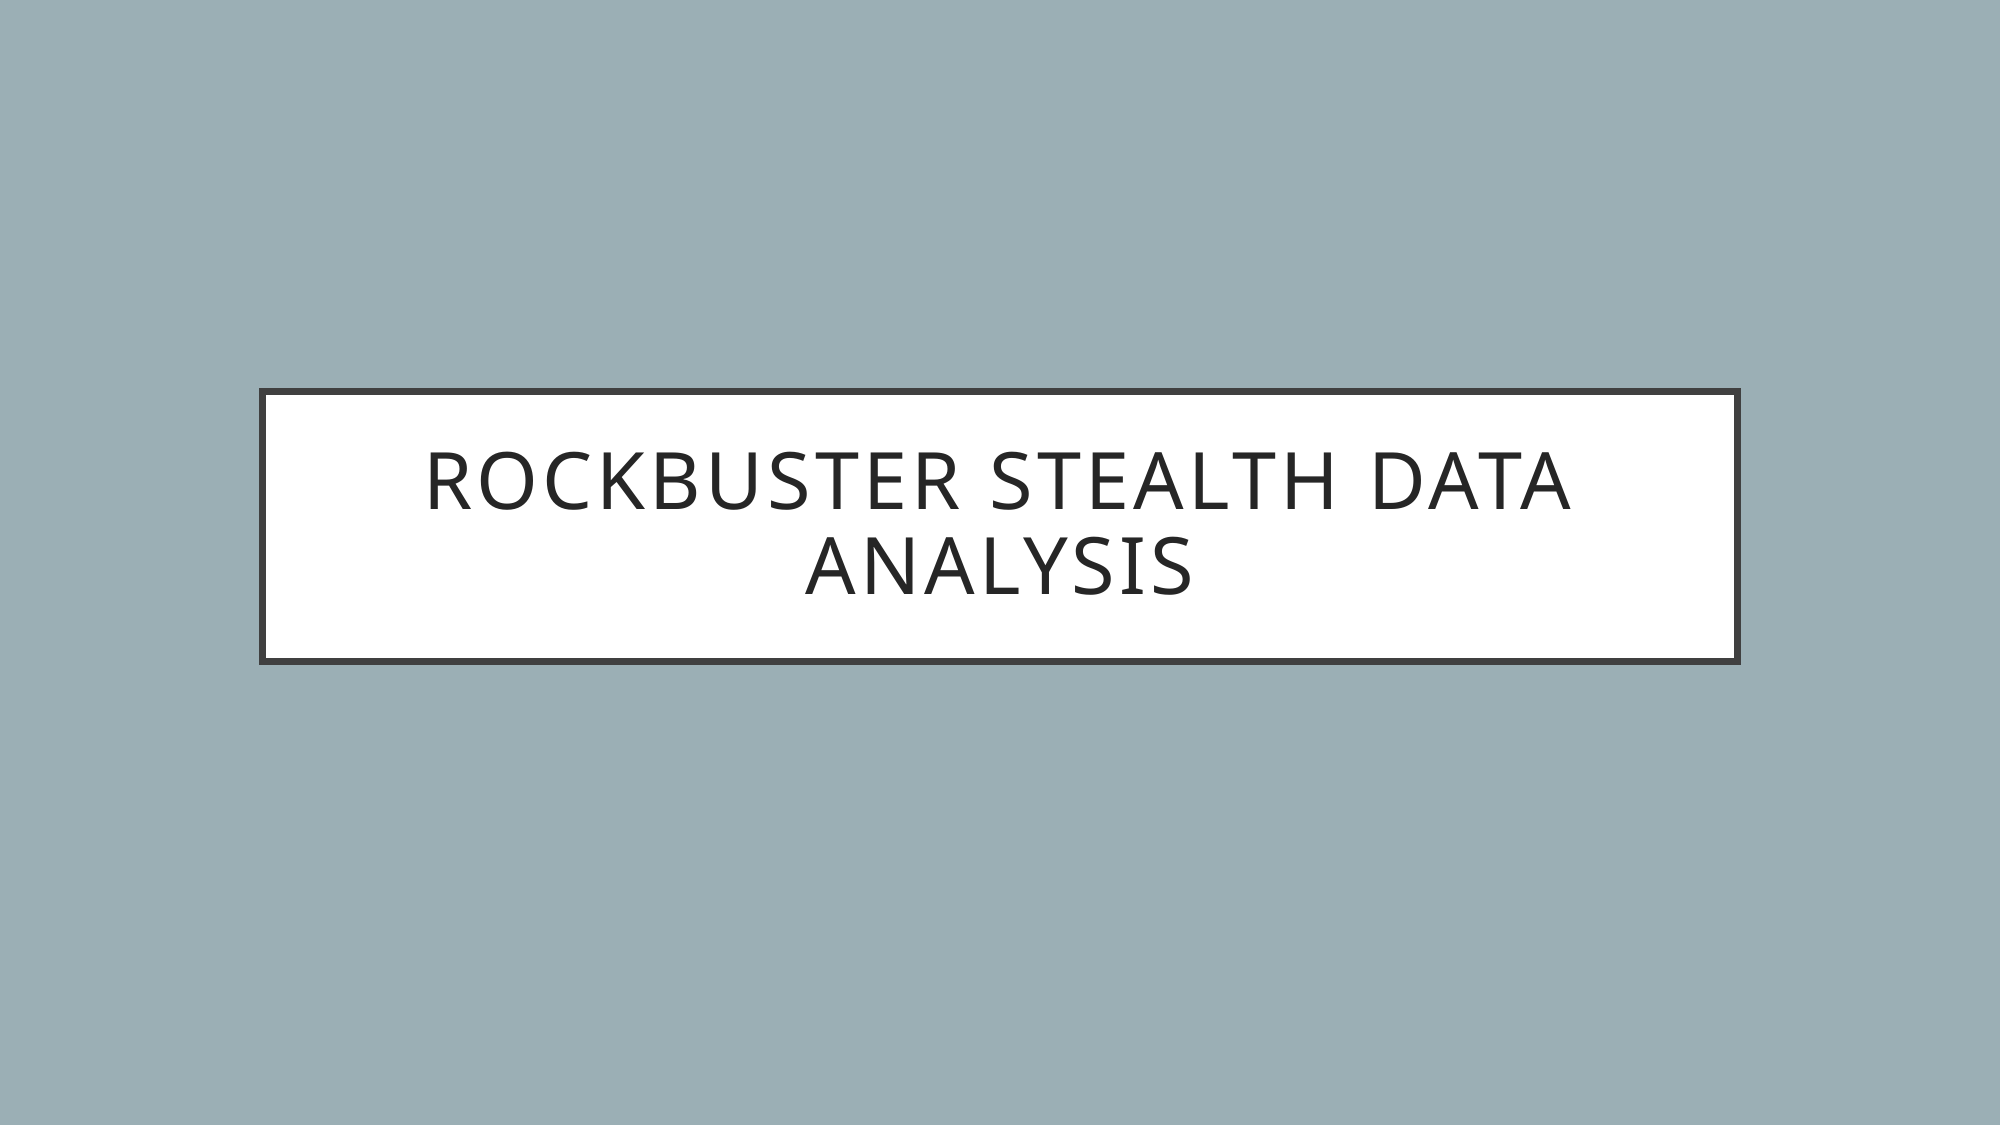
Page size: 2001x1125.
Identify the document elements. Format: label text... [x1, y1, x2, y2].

title Rockbuster Stealth Data Analysis [259, 388, 1741, 665]
